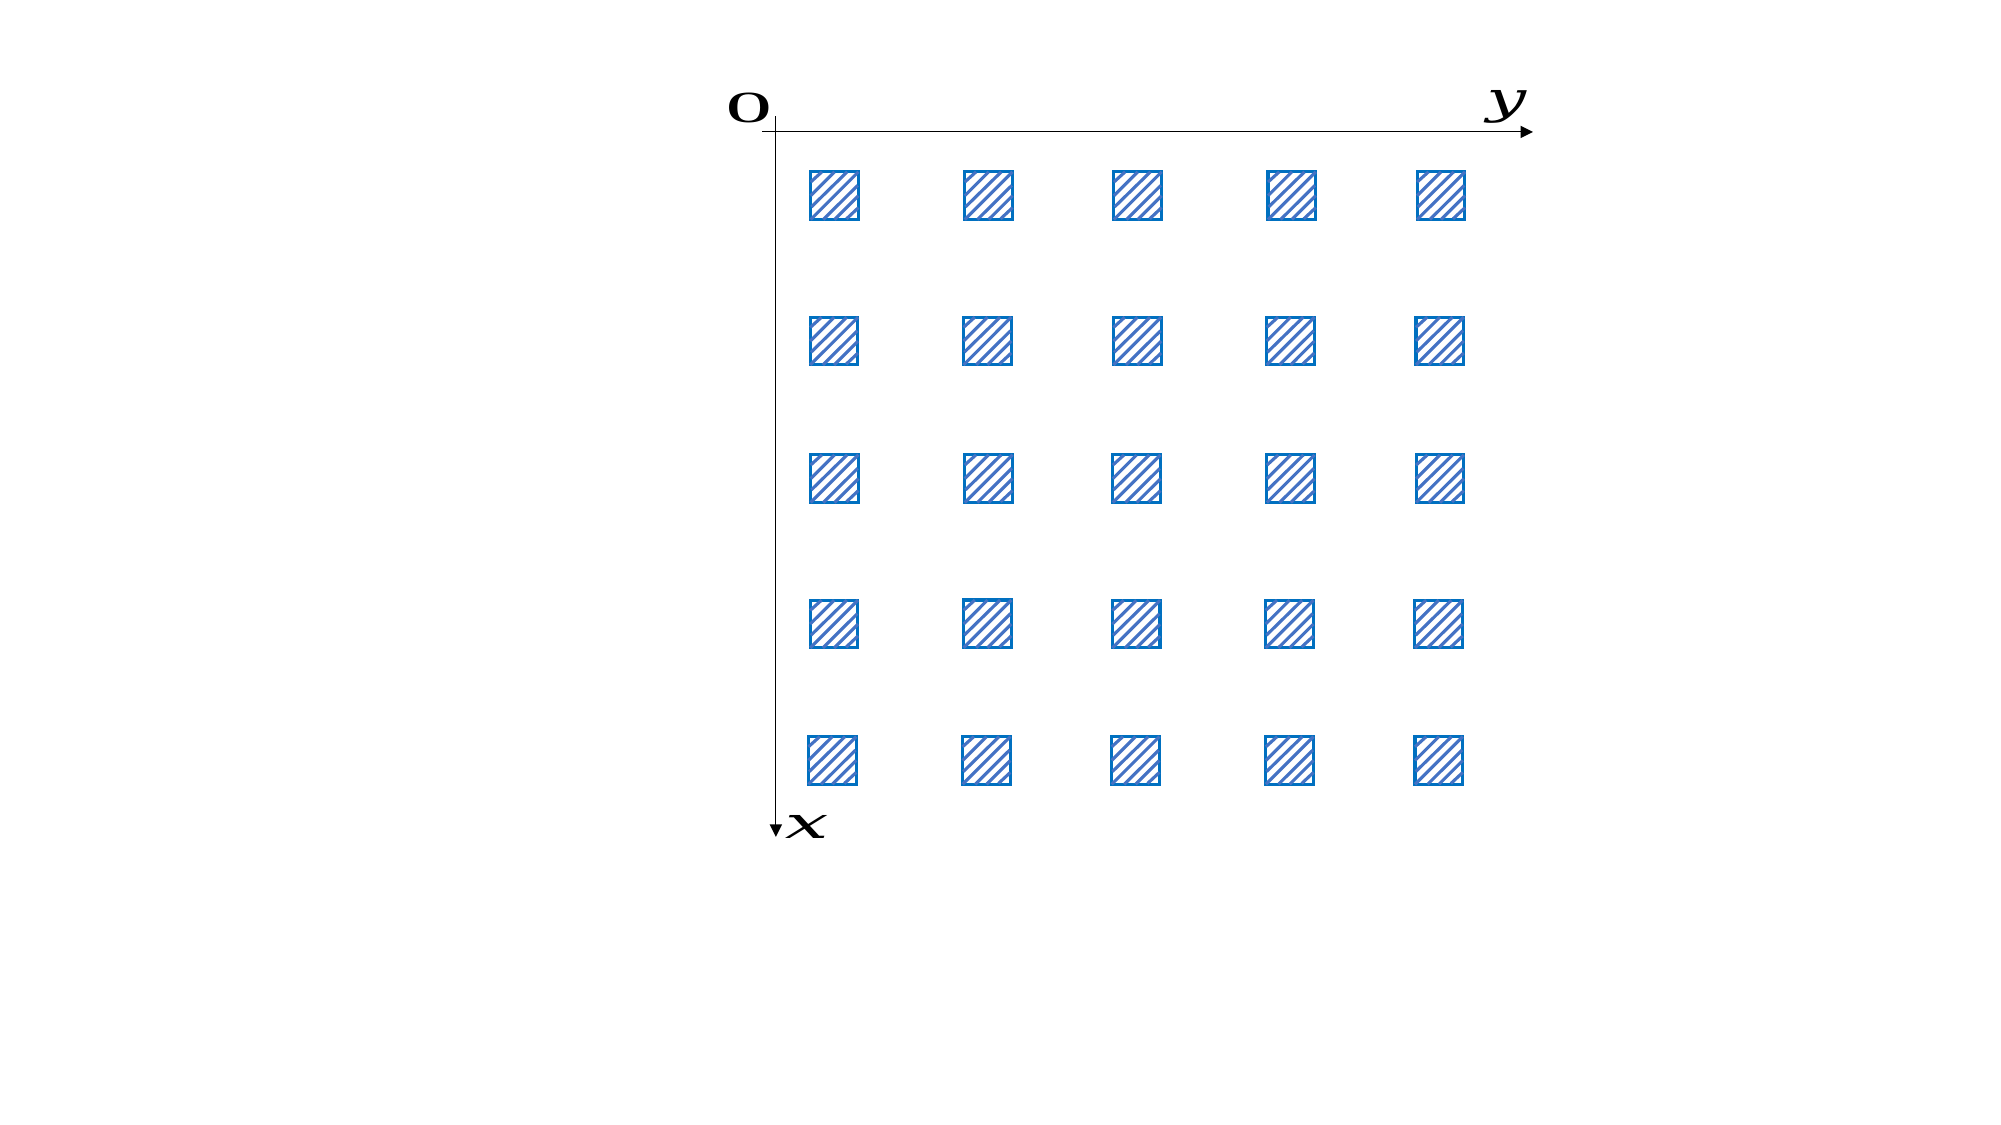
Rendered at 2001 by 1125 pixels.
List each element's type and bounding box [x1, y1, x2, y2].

text_box [725, 74, 1533, 850]
